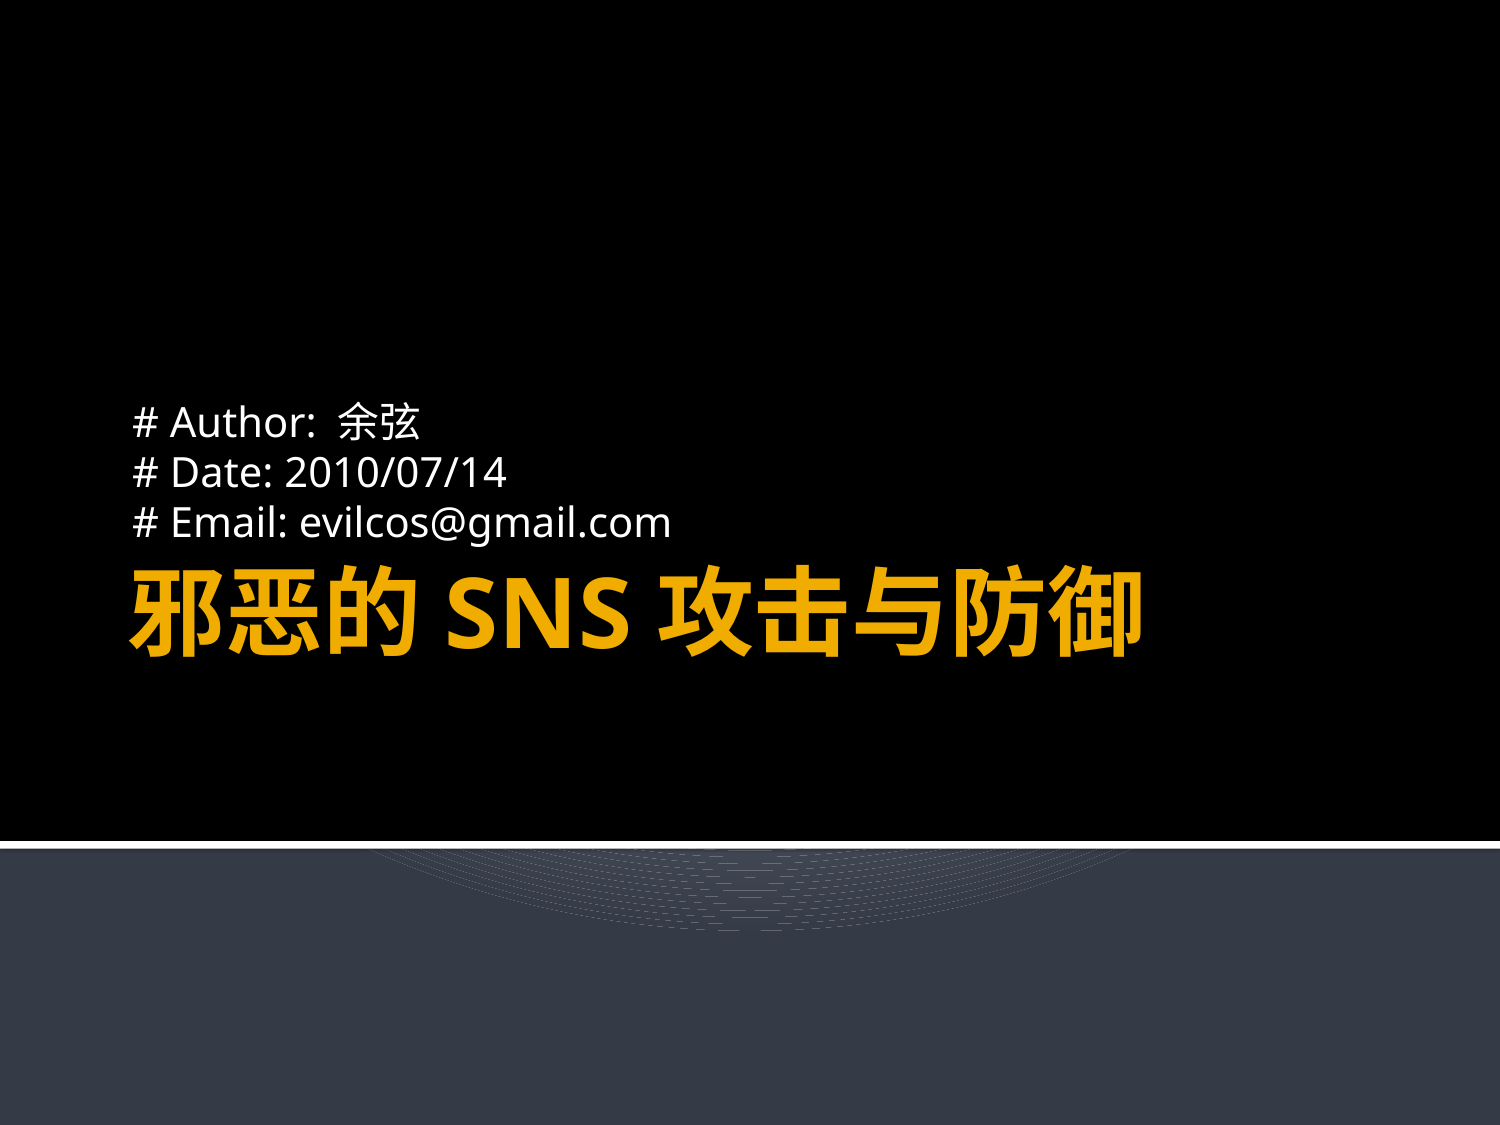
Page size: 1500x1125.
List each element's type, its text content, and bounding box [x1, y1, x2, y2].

title 邪恶的SNS攻击与防御 [112, 550, 1438, 825]
subtitle # Author: 余弦 # Date: 2010/07/14 # Email: evilcos@gmail.com [112, 299, 1438, 546]
